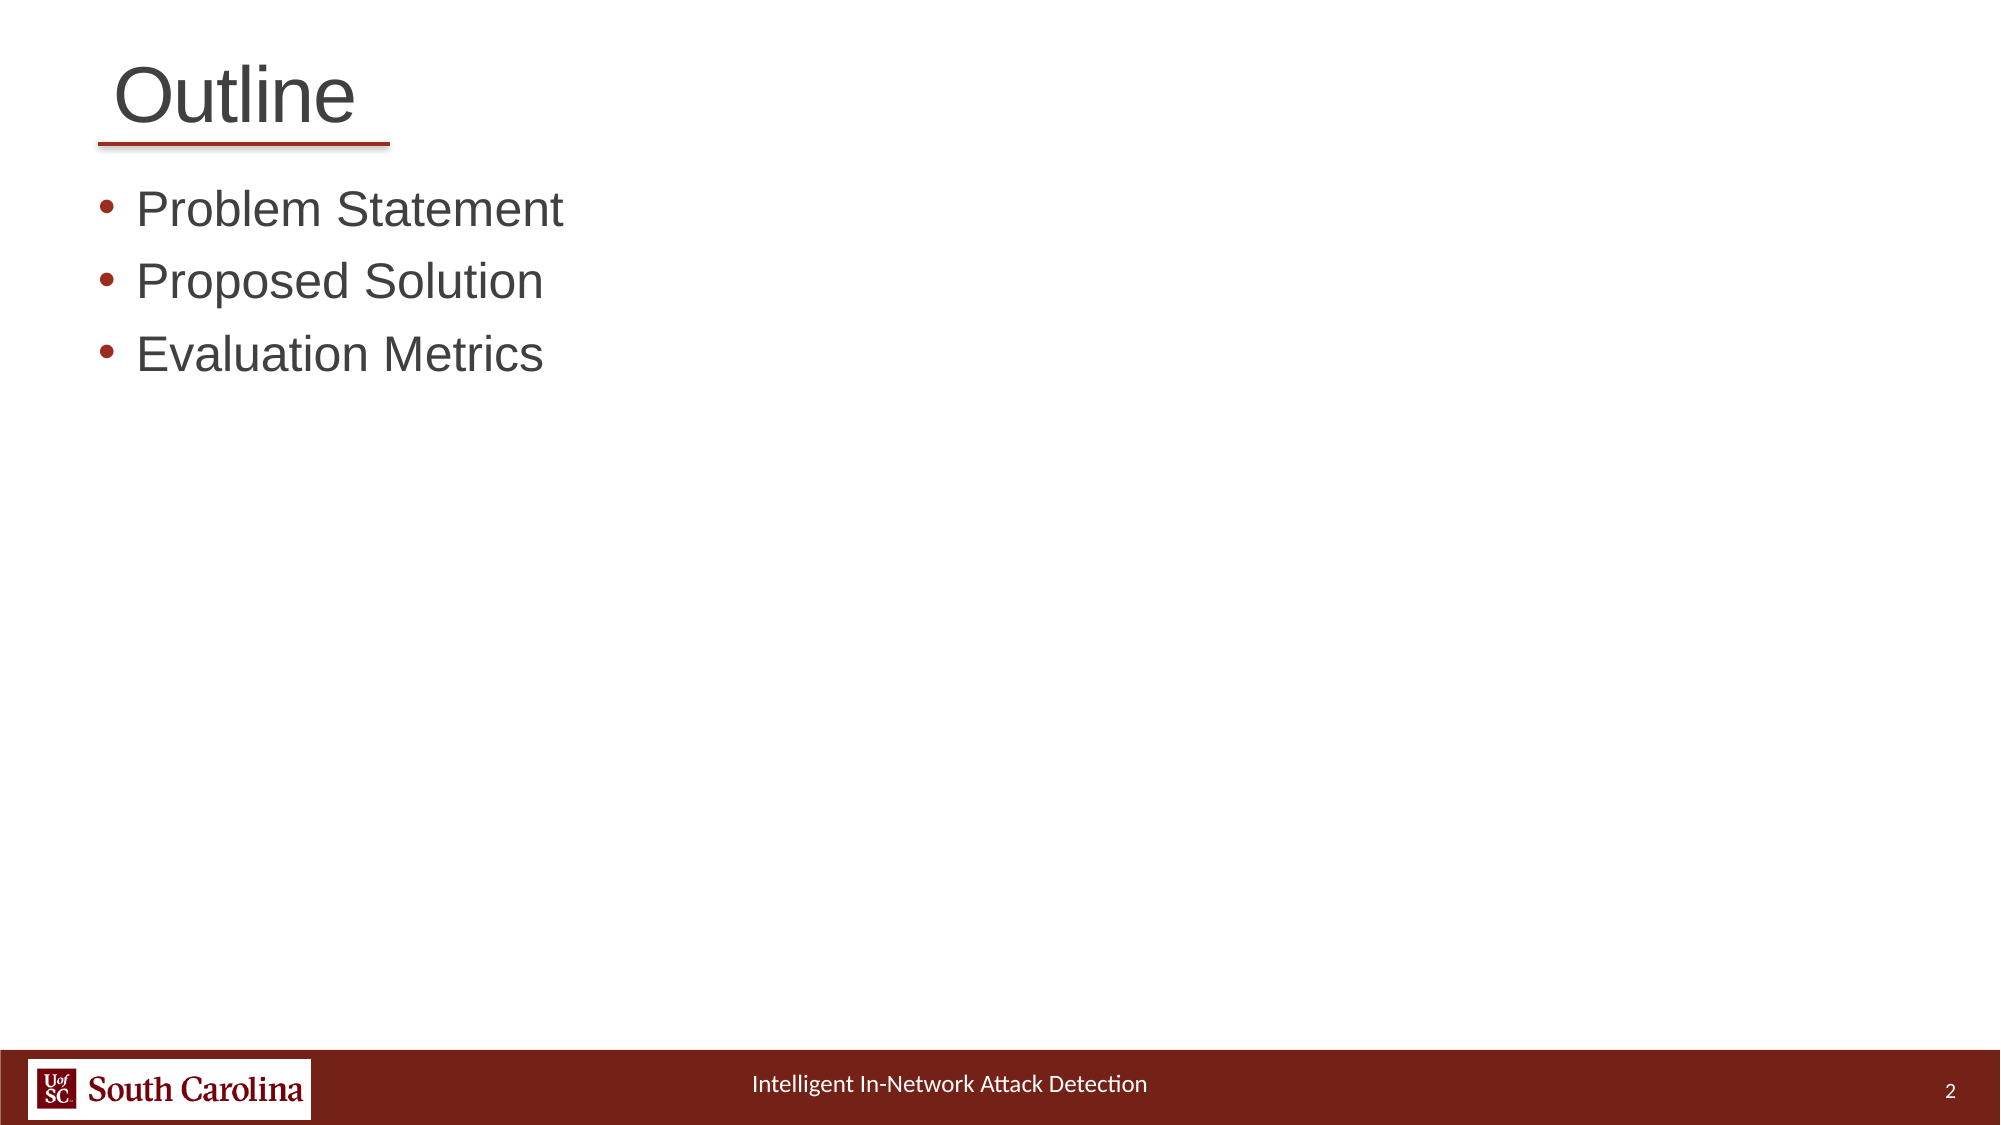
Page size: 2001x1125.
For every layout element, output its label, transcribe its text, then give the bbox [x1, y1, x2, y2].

title Outline [98, 0, 1900, 146]
picture [28, 1059, 312, 1120]
list Problem Statement Proposed Solution Evaluation Metrics [98, 168, 1900, 811]
slide_number 2 [1756, 1059, 1972, 1120]
footer Intelligent In-Network Attack Detection [599, 1059, 1302, 1120]
